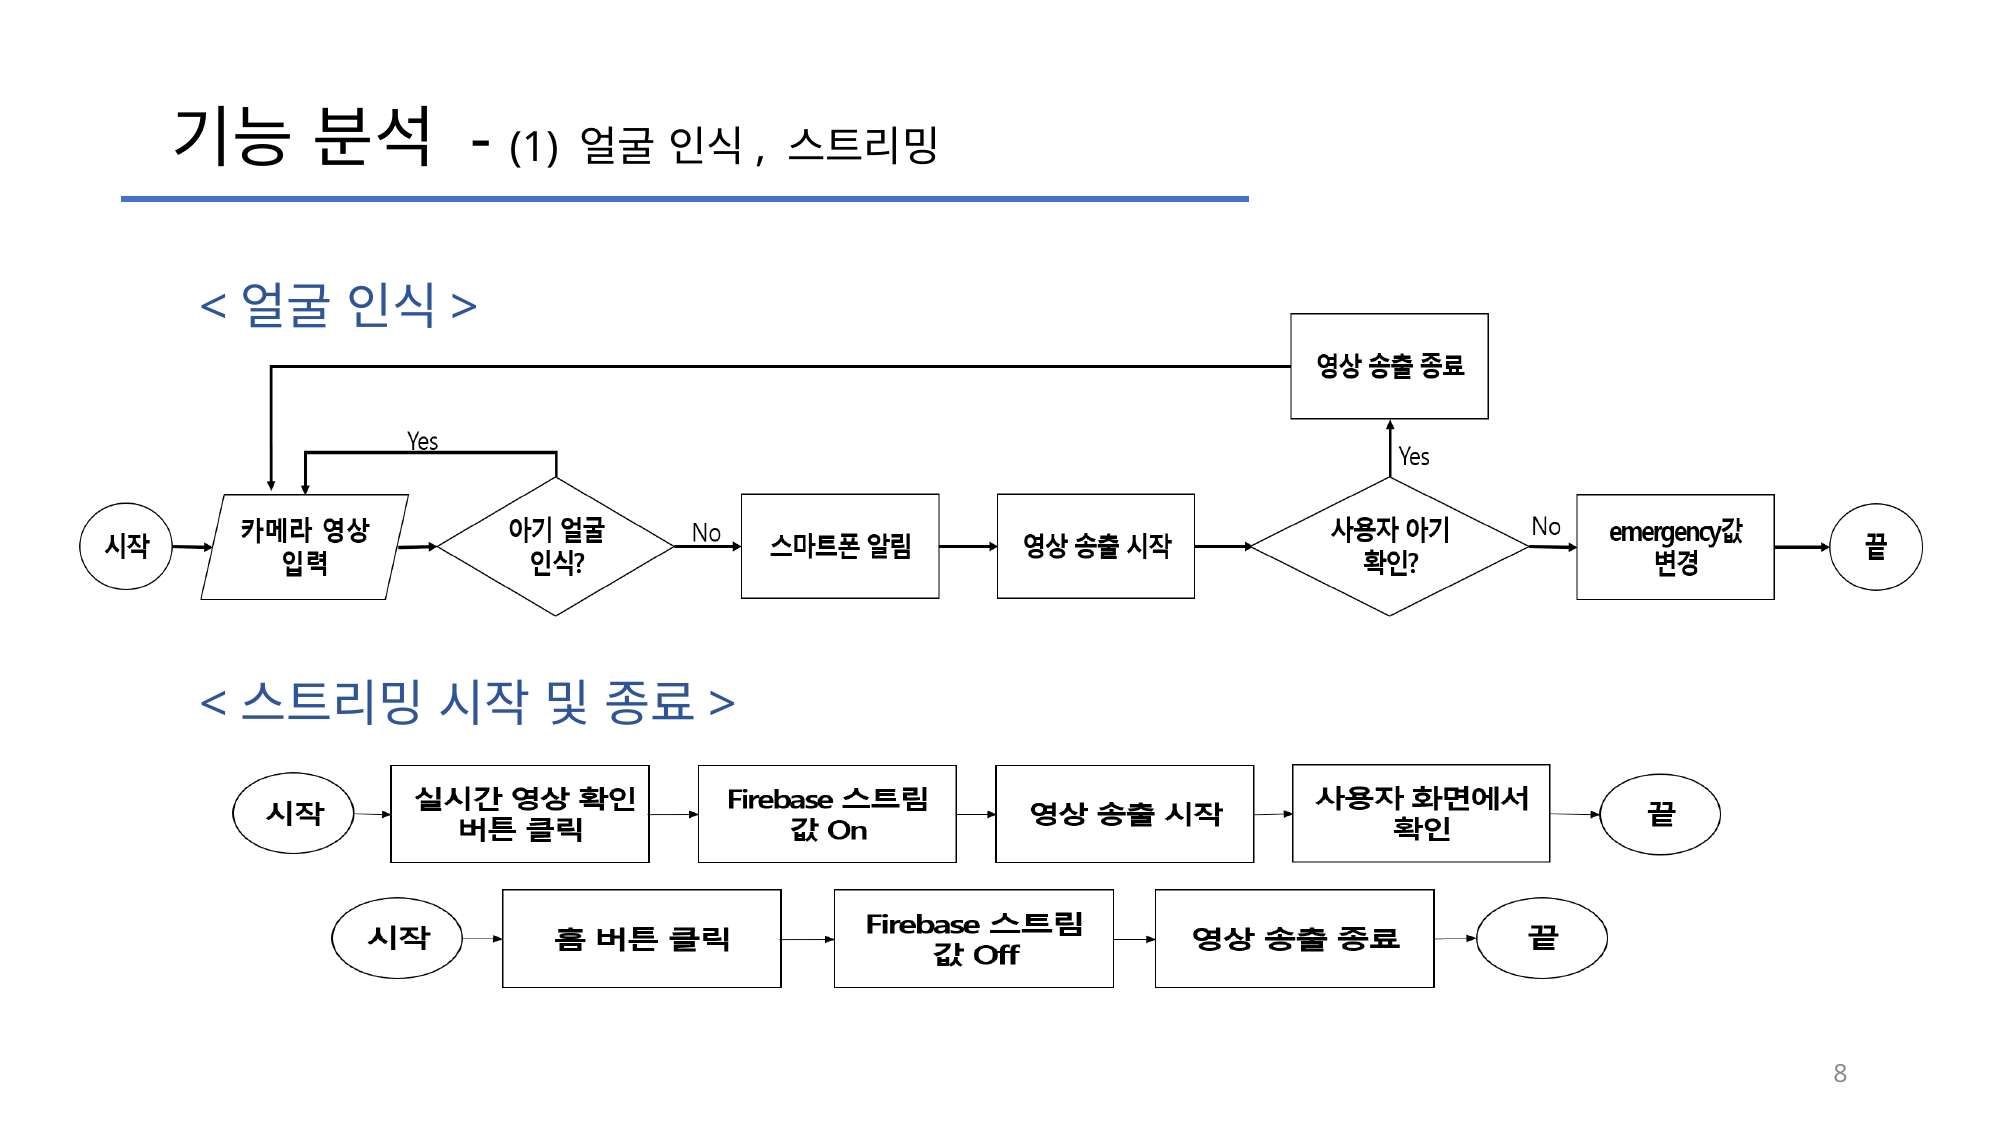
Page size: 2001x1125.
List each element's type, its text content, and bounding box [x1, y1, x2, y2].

picture [331, 889, 1608, 988]
text_box <스트리밍 시작 및 종료> [184, 664, 767, 740]
text_box 기능 분석 - (1) 얼굴 인식, 스트리밍 [156, 87, 1193, 183]
text_box <얼굴 인식> [184, 267, 494, 313]
picture [79, 313, 1923, 617]
slide_number 8 [1412, 1042, 1863, 1103]
picture [232, 764, 1721, 863]
